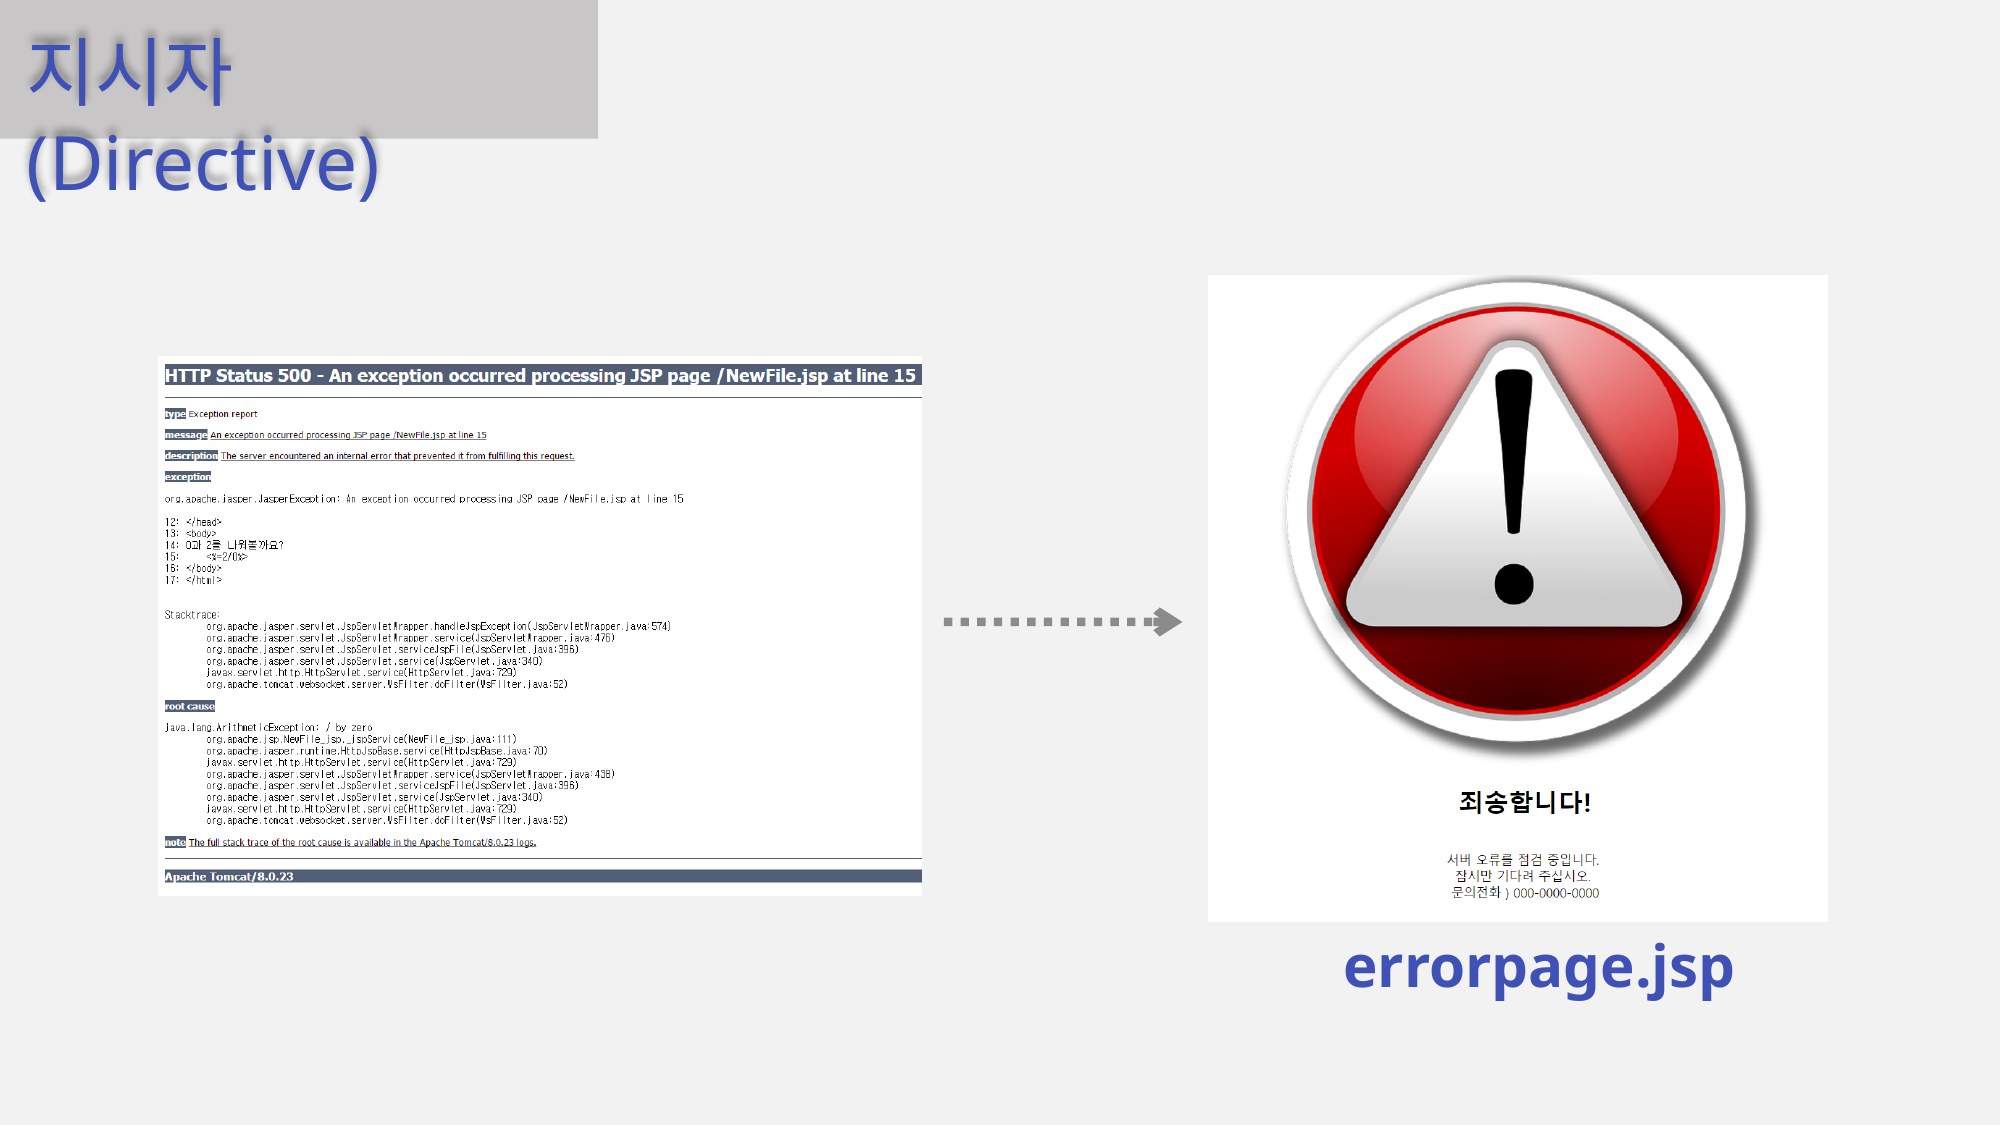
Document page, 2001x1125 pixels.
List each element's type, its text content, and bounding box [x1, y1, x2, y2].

text_box errorpage.jsp [1298, 922, 1780, 1007]
text_box 지시자(Directive) [12, 18, 598, 214]
picture [1208, 275, 1828, 922]
text_box [0, 0, 599, 140]
picture [157, 356, 922, 897]
